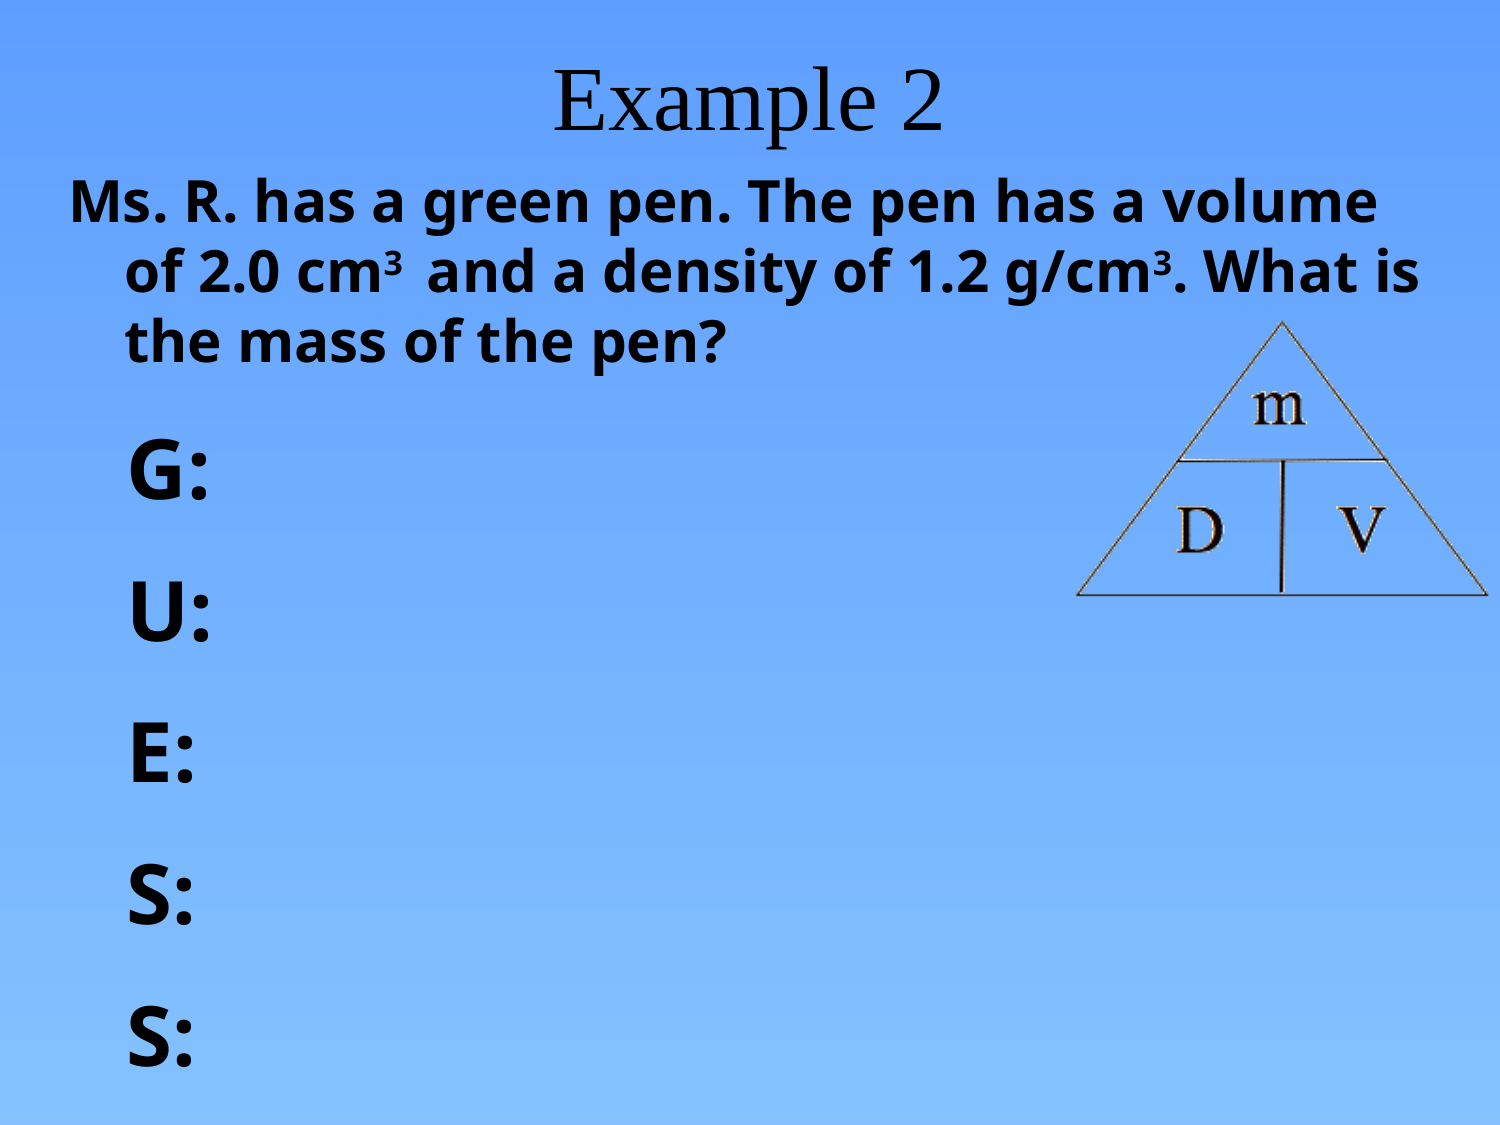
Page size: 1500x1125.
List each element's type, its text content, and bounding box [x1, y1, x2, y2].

title Example 2 [112, 0, 1388, 156]
list Ms. R. has a green pen. The pen has a volume of 2.0 cm3 and a density of 1.2 g/cm3. What is the mass of the pen? [53, 156, 1447, 374]
text_box G: U: E: S: S: [112, 408, 289, 1125]
picture [1069, 314, 1500, 606]
